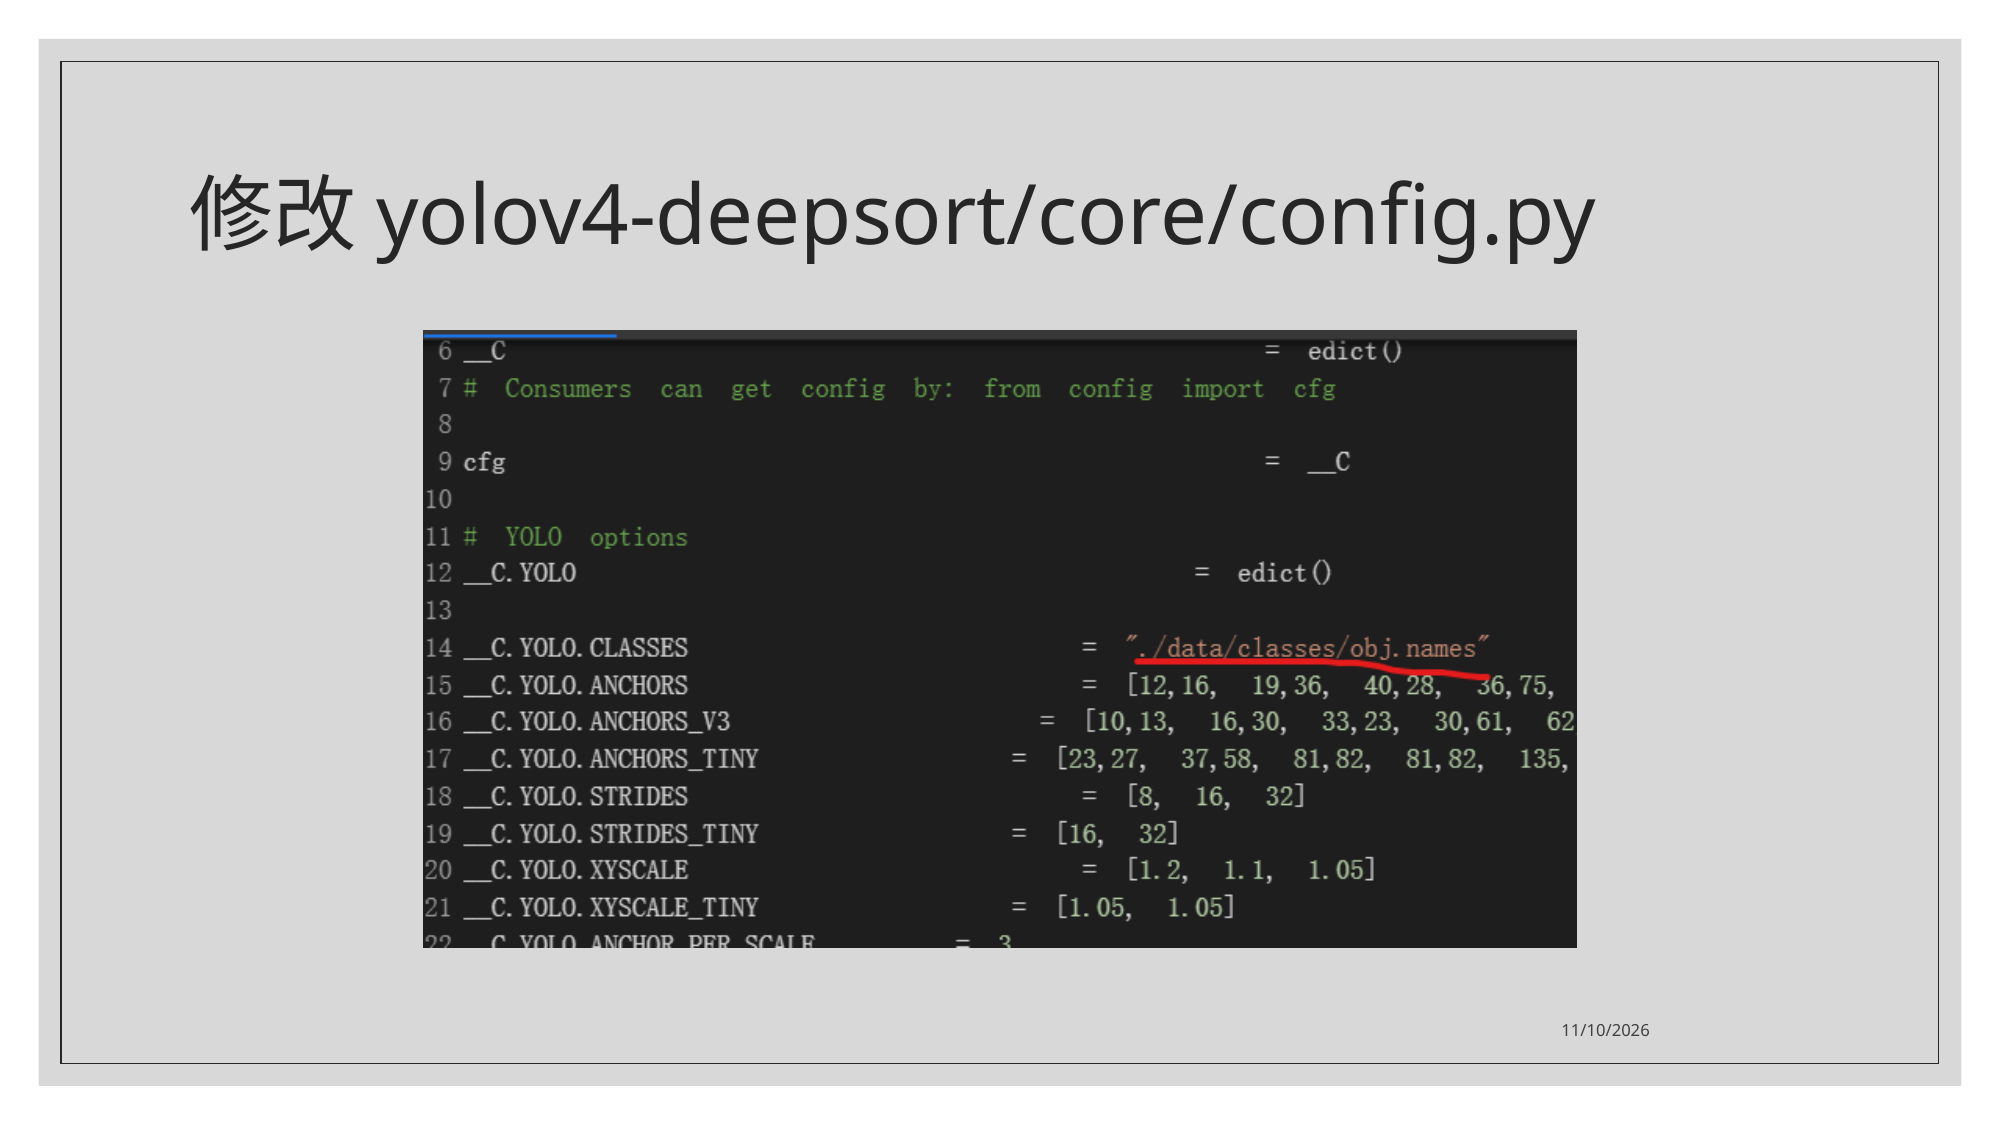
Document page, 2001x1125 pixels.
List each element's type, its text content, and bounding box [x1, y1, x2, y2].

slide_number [1190, 990, 1665, 1050]
picture [423, 330, 1577, 948]
title 修改yolov4-deepsort/core/config.py [174, 105, 1825, 331]
